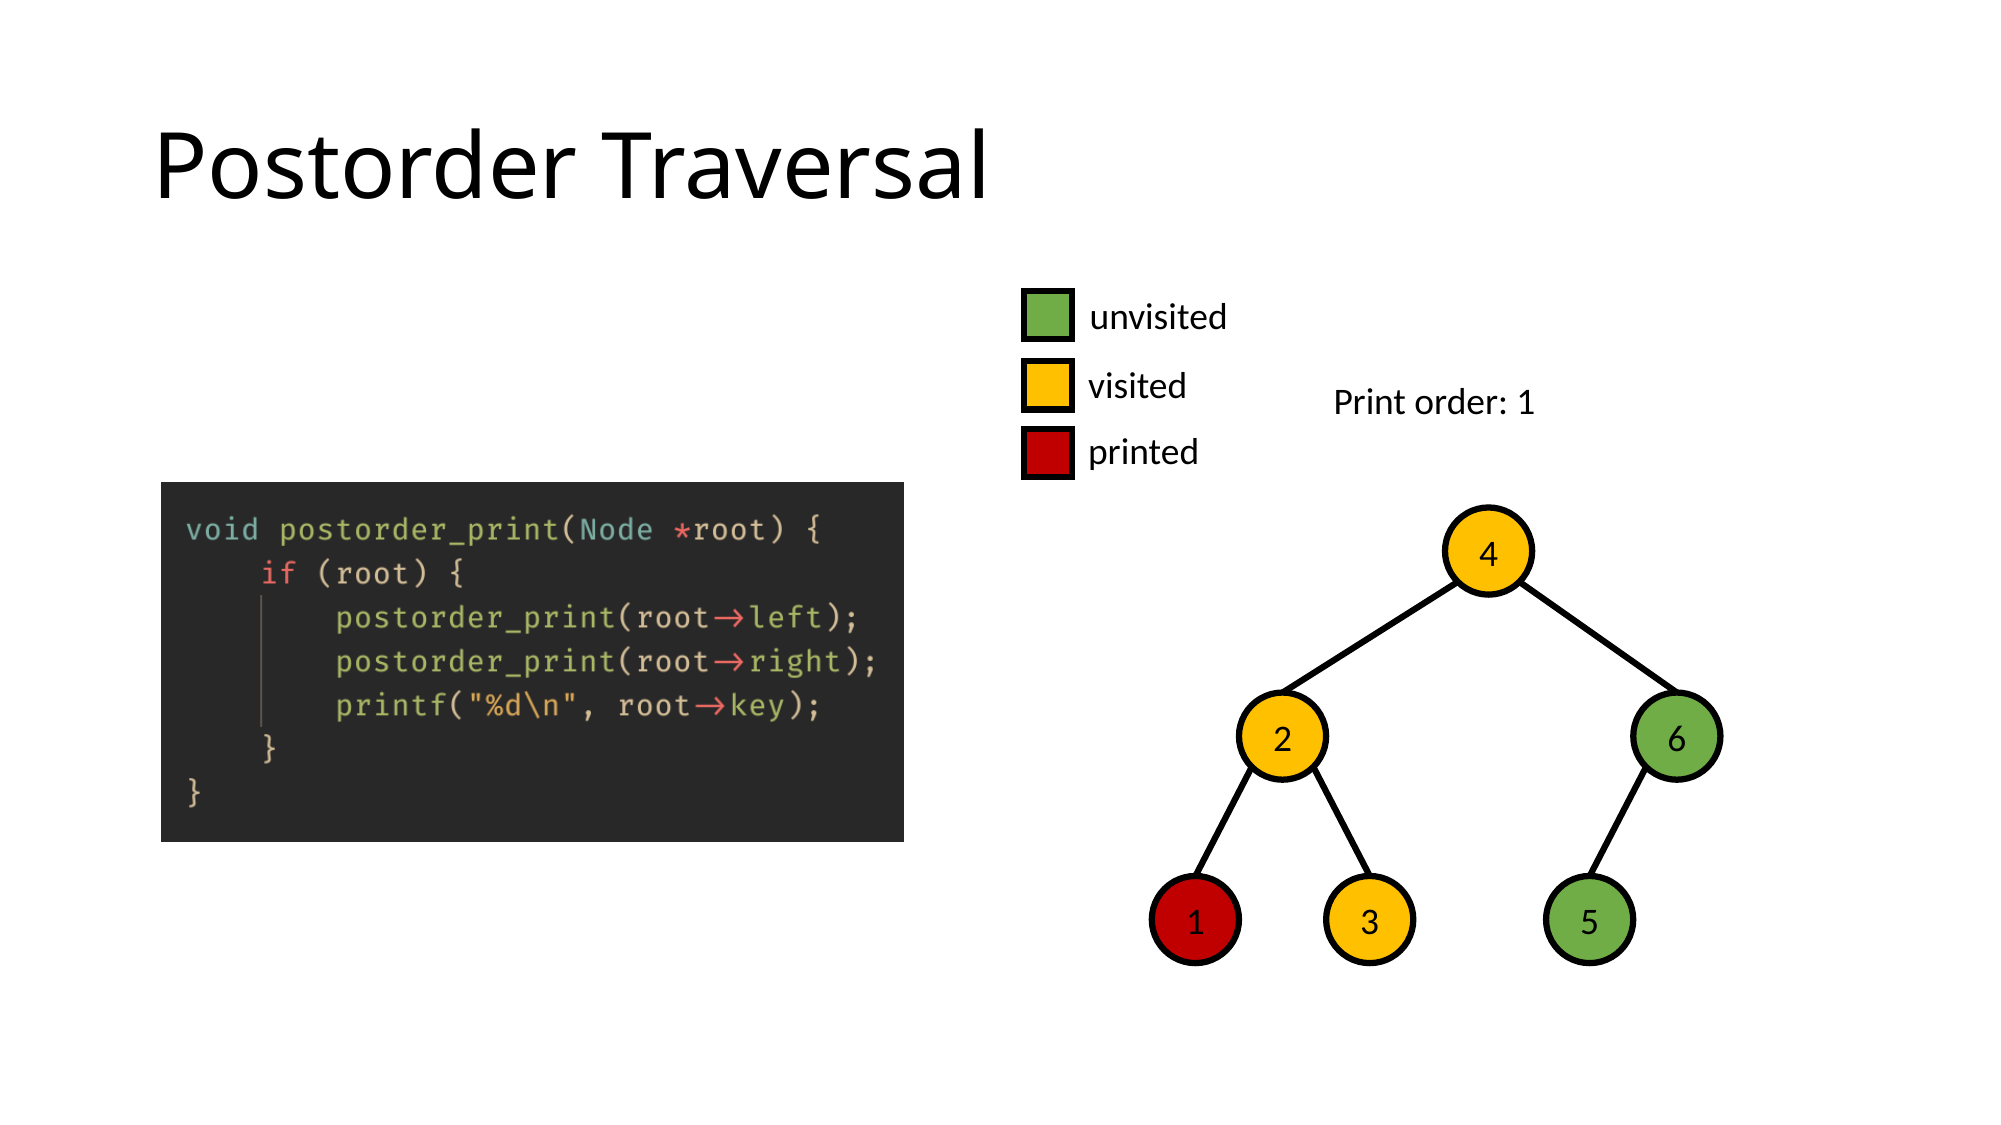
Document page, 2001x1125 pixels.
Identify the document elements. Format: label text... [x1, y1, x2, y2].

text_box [1023, 284, 1387, 481]
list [161, 482, 904, 842]
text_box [1151, 507, 1721, 964]
title Postorder Traversal [137, 59, 1863, 278]
text_box Print order: 1 [1387, 369, 1792, 430]
